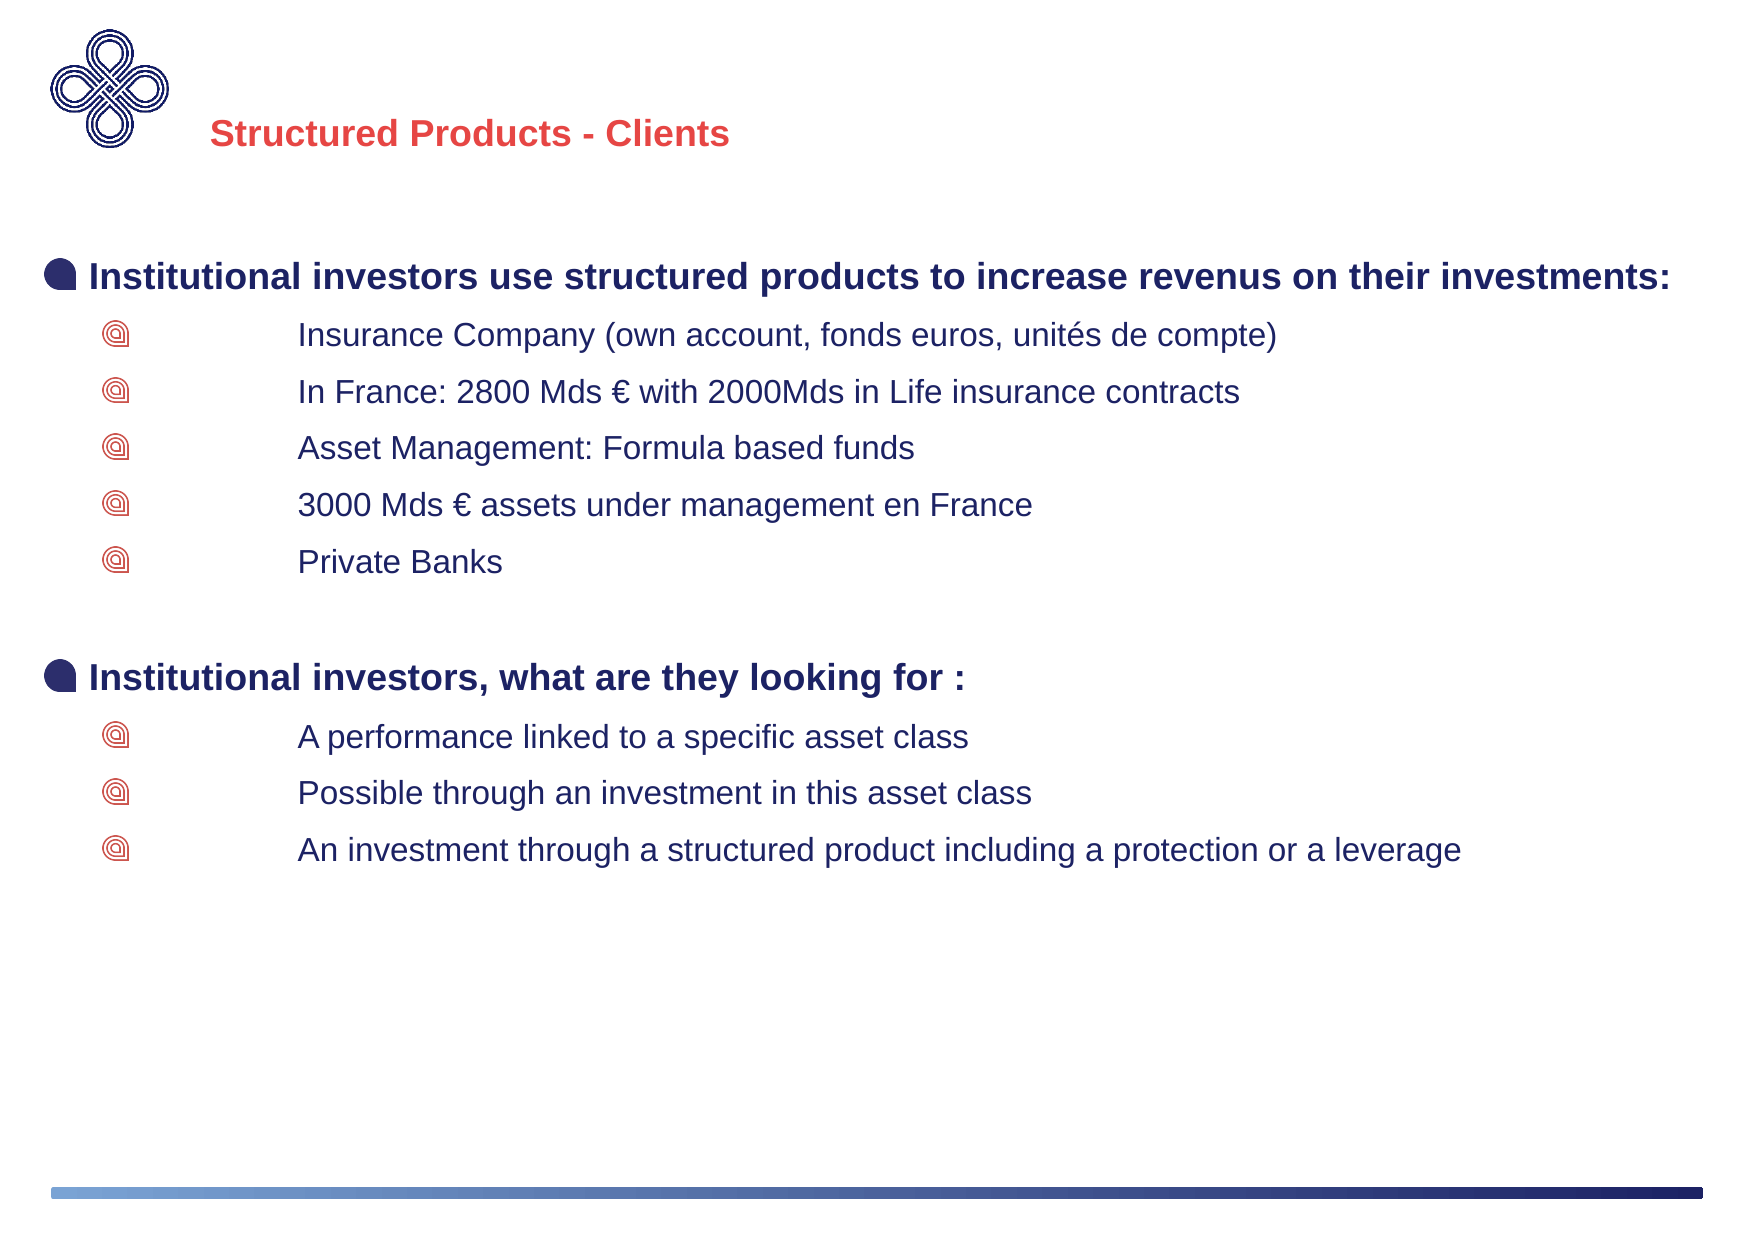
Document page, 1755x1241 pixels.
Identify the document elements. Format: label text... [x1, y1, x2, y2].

picture [102, 490, 129, 516]
picture [44, 659, 76, 692]
list Institutional investors use structured products to increase revenus on their investments: Insurance Company (own account, fonds euros, unités de compte) In France: 2800 Mds € with 2000Mds in Life insurance contracts Asset Management: Formula based funds 3000 Mds € assets under management en France Private Banks Institutional investors, what are they looking for : A performance linked to a specific asset class Possible through an investment in this asset class An investment through a structured product including a protection or a leverage [44, 207, 1694, 1140]
picture [102, 835, 129, 861]
picture [102, 320, 129, 347]
picture [102, 721, 129, 748]
picture [102, 546, 129, 573]
title Structured Products - Clients [209, 29, 1698, 189]
picture [44, 258, 76, 290]
picture [102, 433, 129, 460]
picture [102, 778, 129, 805]
picture [50, 29, 169, 148]
picture [102, 377, 129, 403]
